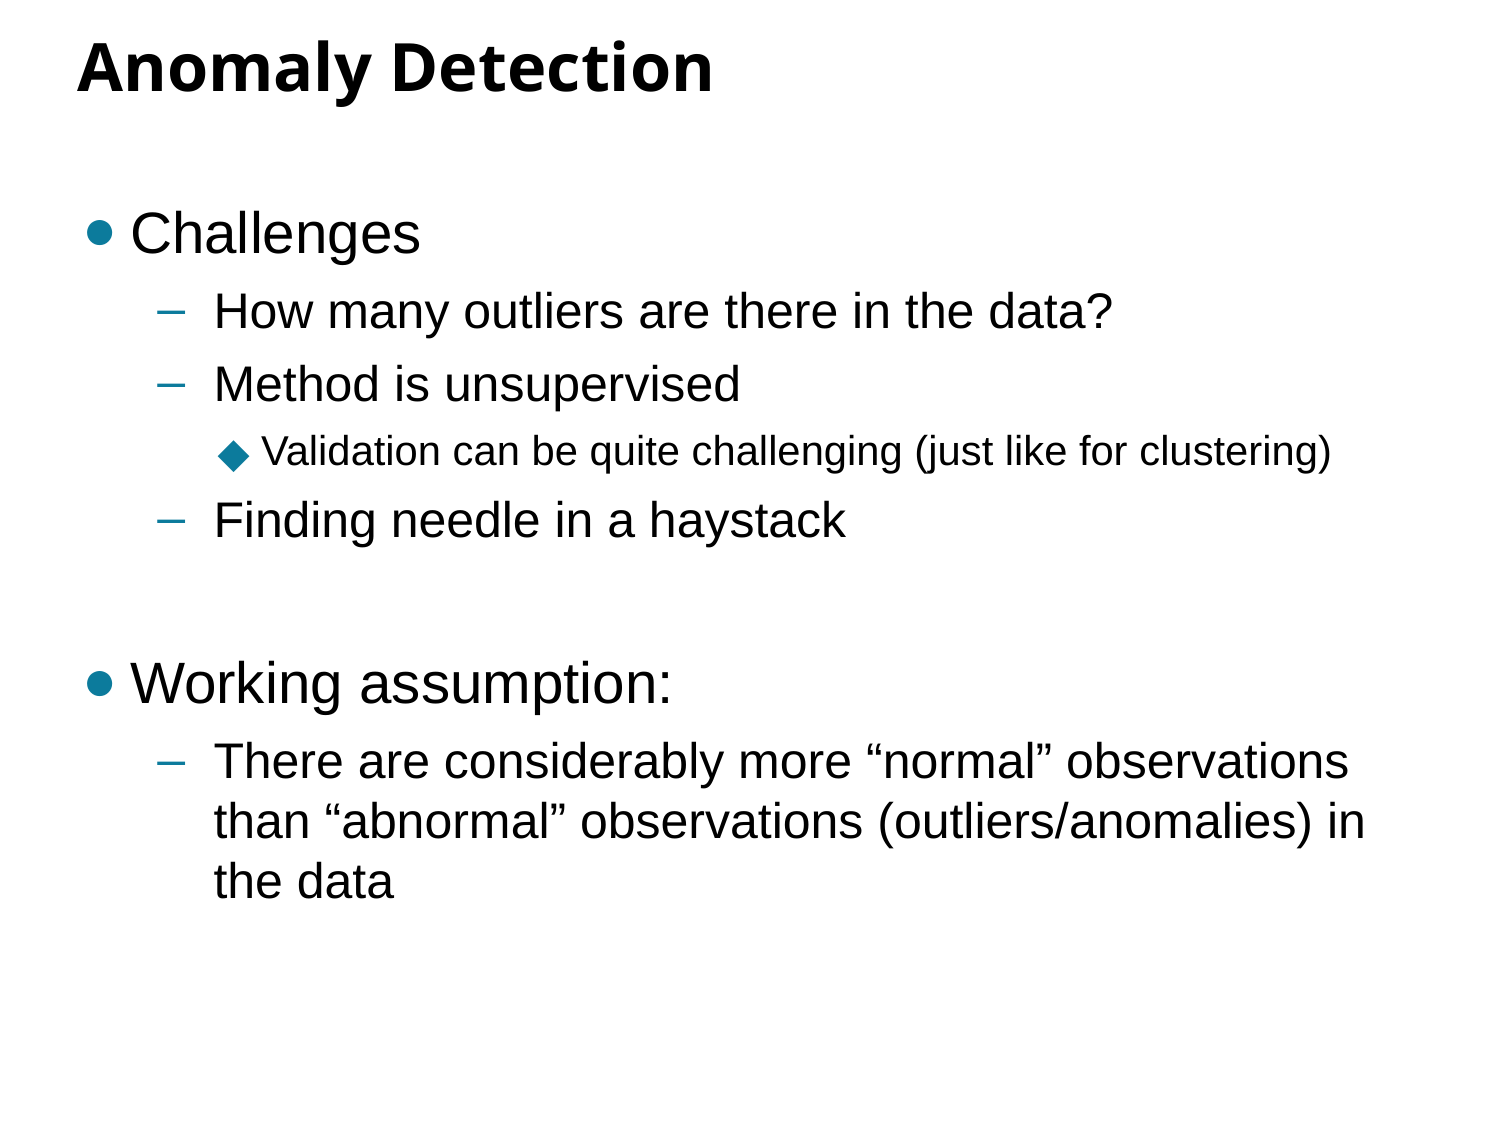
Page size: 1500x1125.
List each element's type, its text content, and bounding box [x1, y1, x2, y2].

list Challenges How many outliers are there in the data? Method is unsupervised Validation can be quite challenging (just like for clustering) Finding needle in a haystack Working assumption: There are considerably more “normal” observations than “abnormal” observations (outliers/anomalies) in the data [67, 187, 1432, 1038]
title Anomaly Detection [62, 24, 1421, 113]
